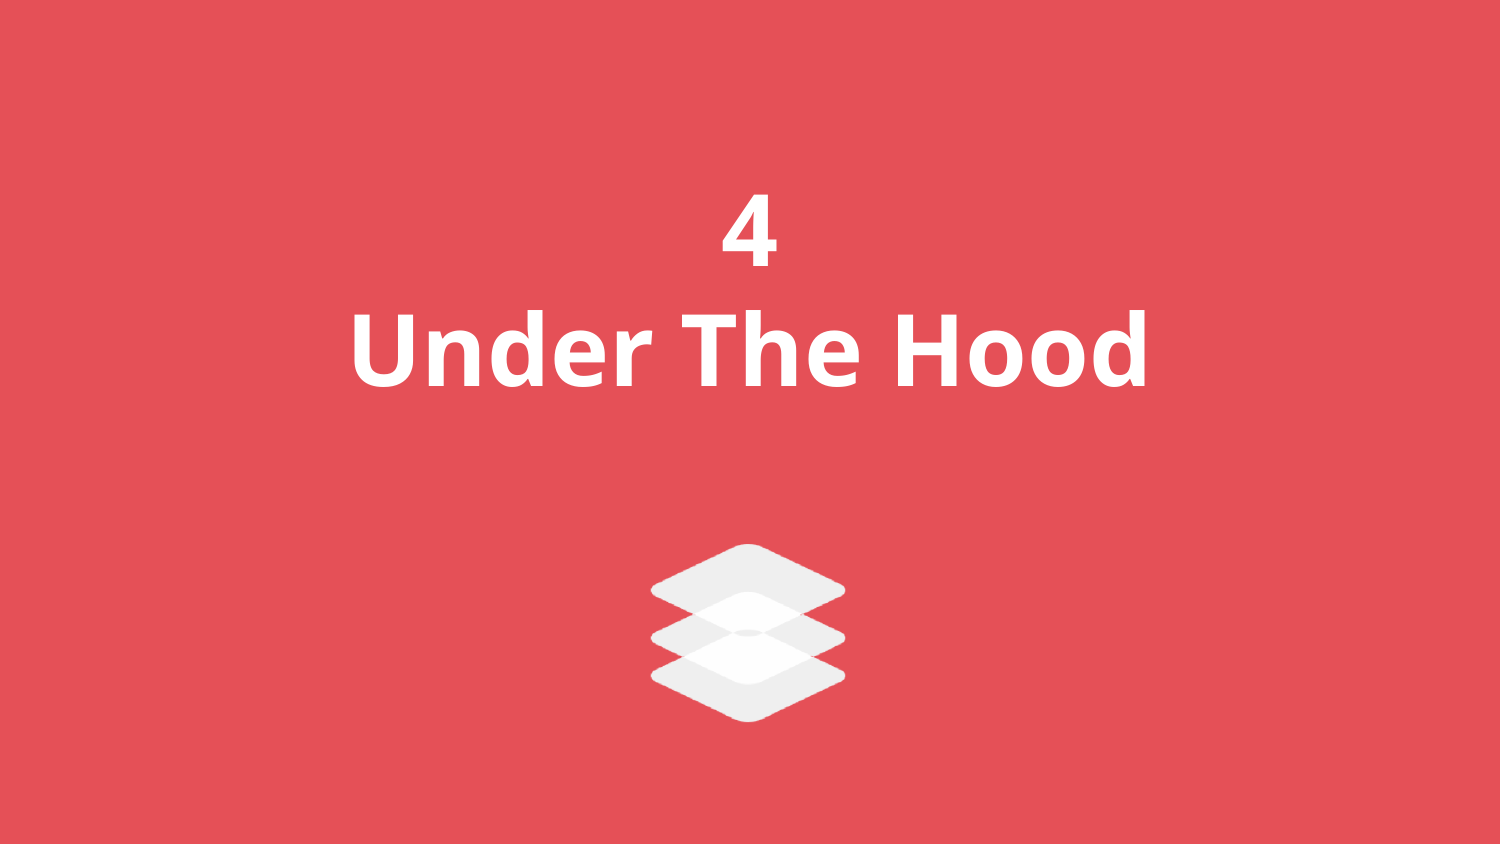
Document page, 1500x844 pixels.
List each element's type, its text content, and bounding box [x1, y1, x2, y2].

title 4 Under The Hood [112, 119, 1388, 453]
picture [483, 512, 1017, 780]
